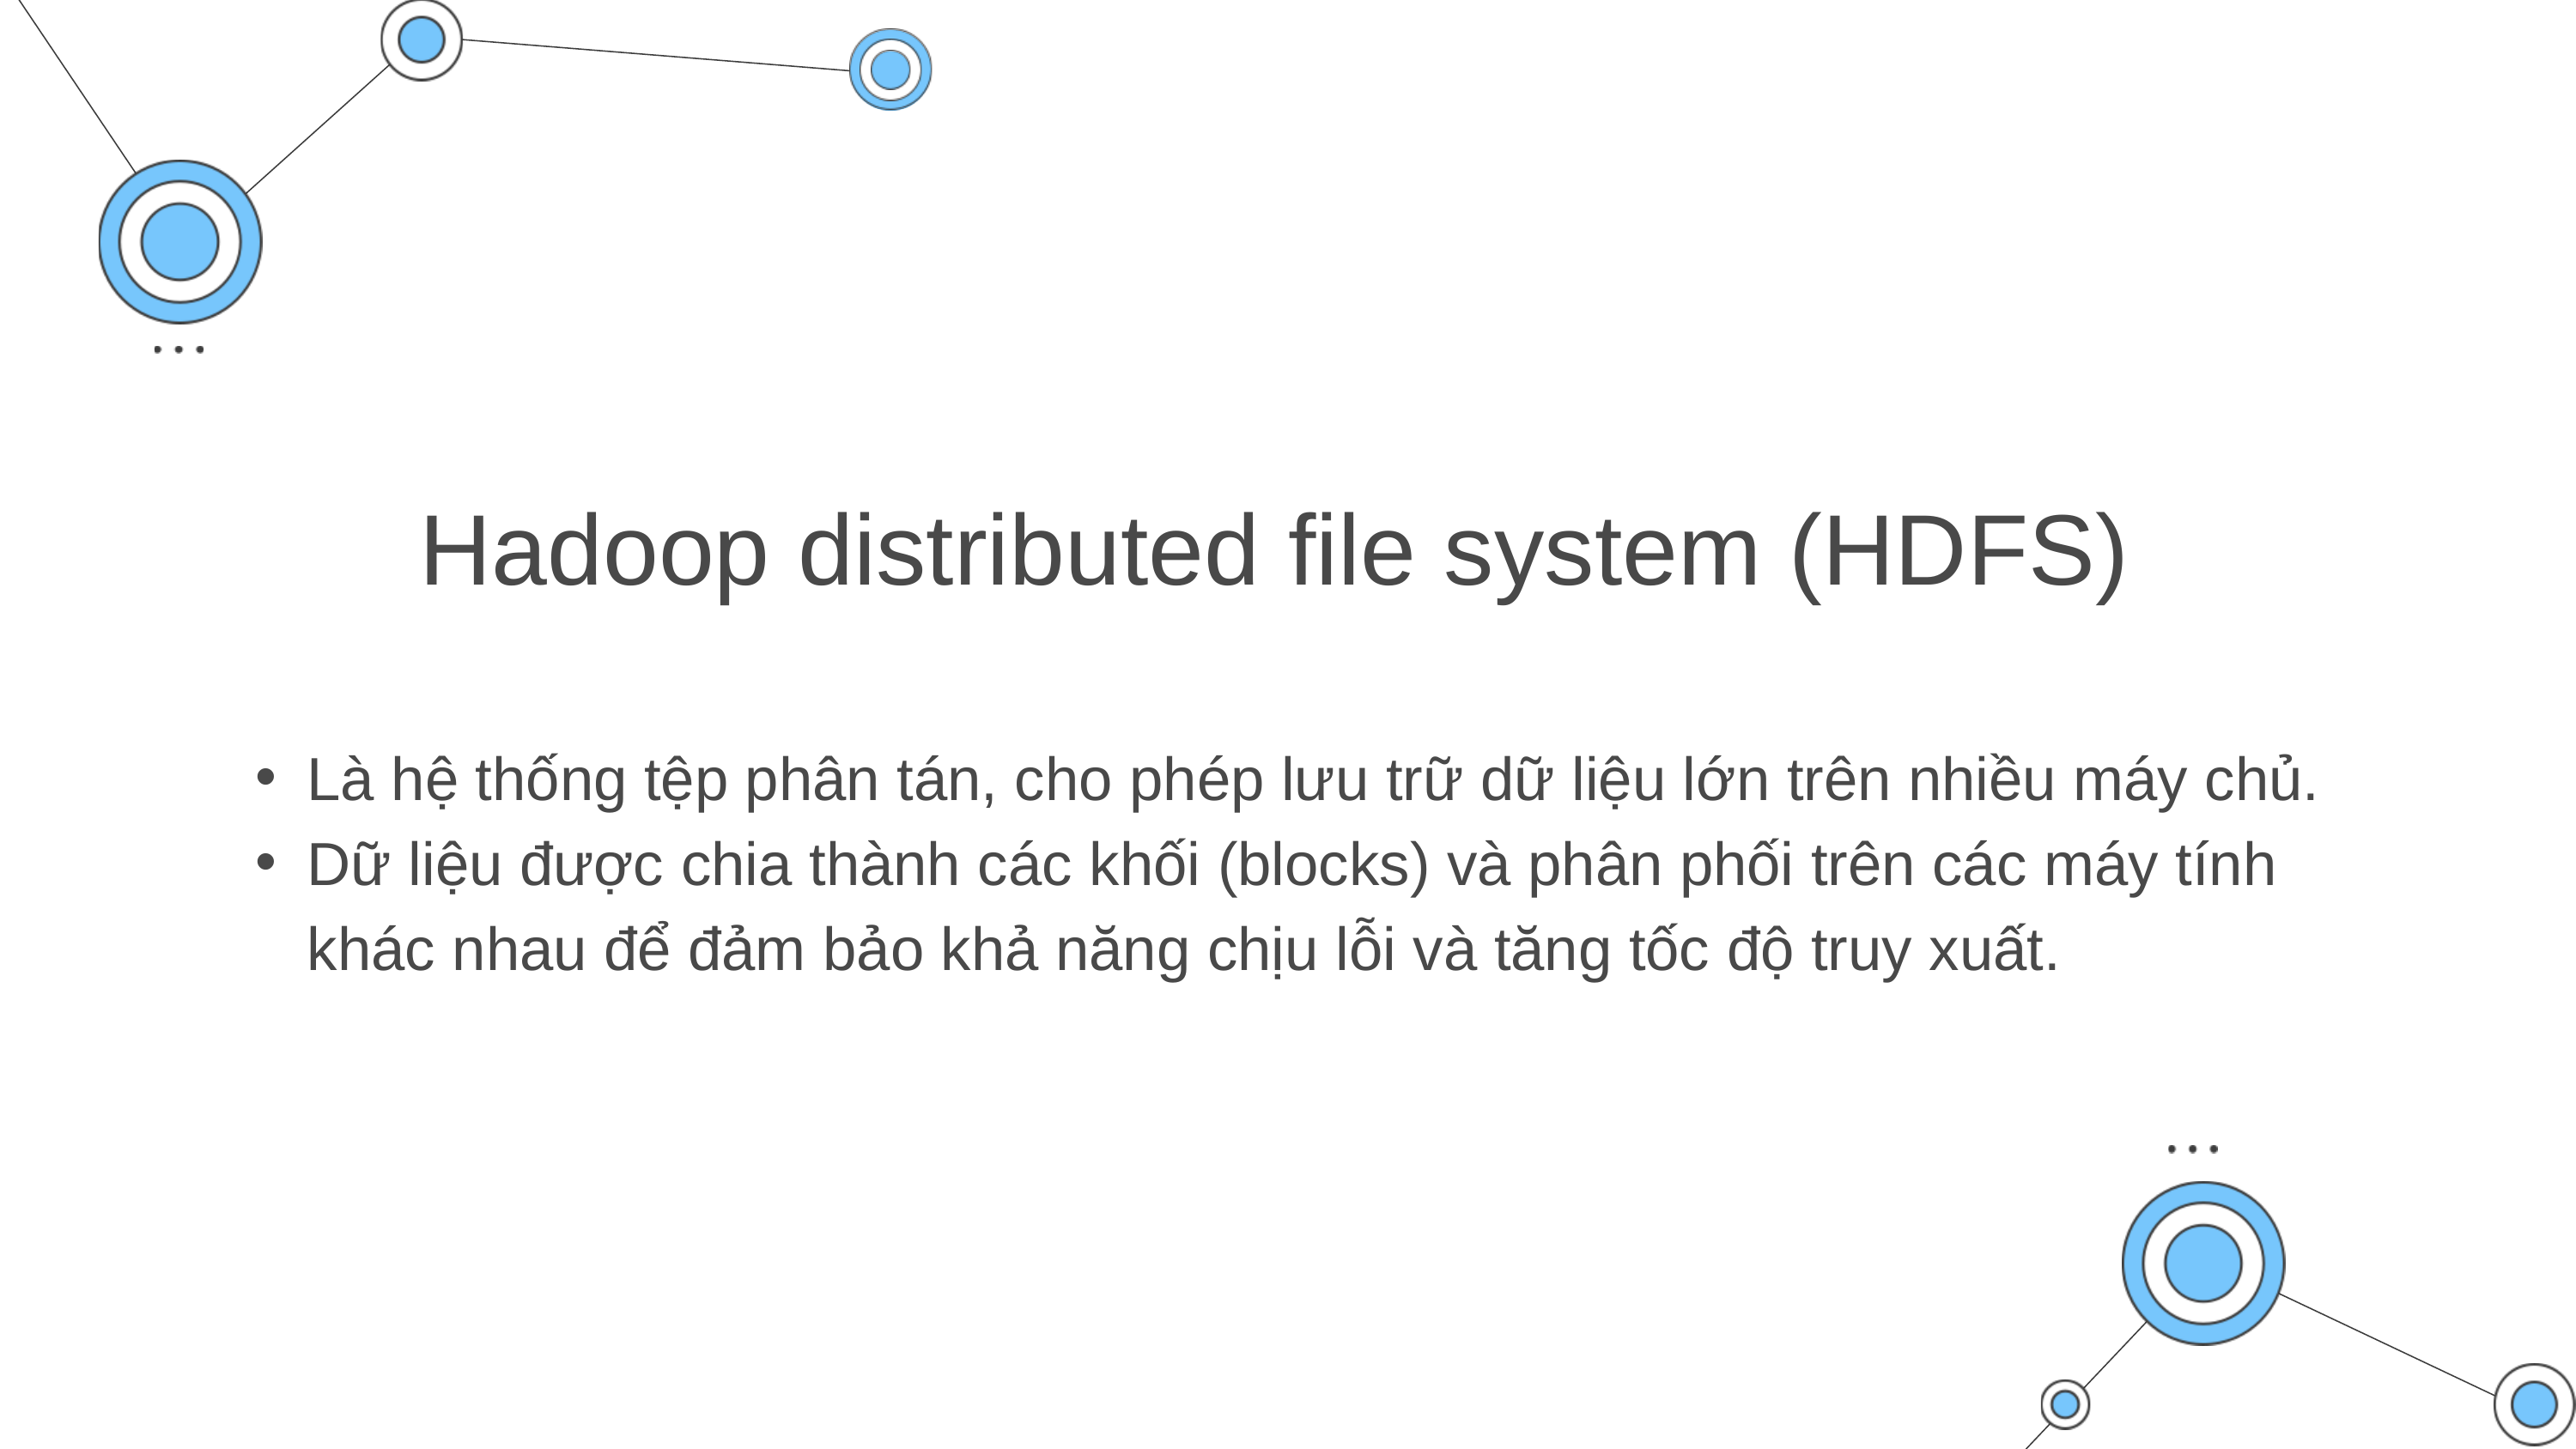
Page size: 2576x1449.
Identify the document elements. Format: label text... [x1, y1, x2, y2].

text_box [380, 0, 464, 82]
text_box Hadoop distributed file system (HDFS) [419, 484, 2298, 605]
text_box Là hệ thống tệp phân tán, cho phép lưu trữ dữ liệu lớn trên nhiều máy chủ. Dữ liệu được chia thành các khối (blocks) và phân phối trên các máy tính khác nhau để đảm bảo khả năng chịu lỗi và tăng tốc độ truy xuất. [204, 727, 2392, 983]
text_box [98, 160, 263, 324]
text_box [860, 39, 921, 101]
text_box [2121, 1181, 2286, 1346]
text_box [154, 346, 204, 354]
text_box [871, 51, 910, 90]
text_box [849, 29, 932, 112]
text_box [2040, 1379, 2091, 1430]
text_box [2168, 1145, 2218, 1154]
text_box [2494, 1363, 2576, 1446]
